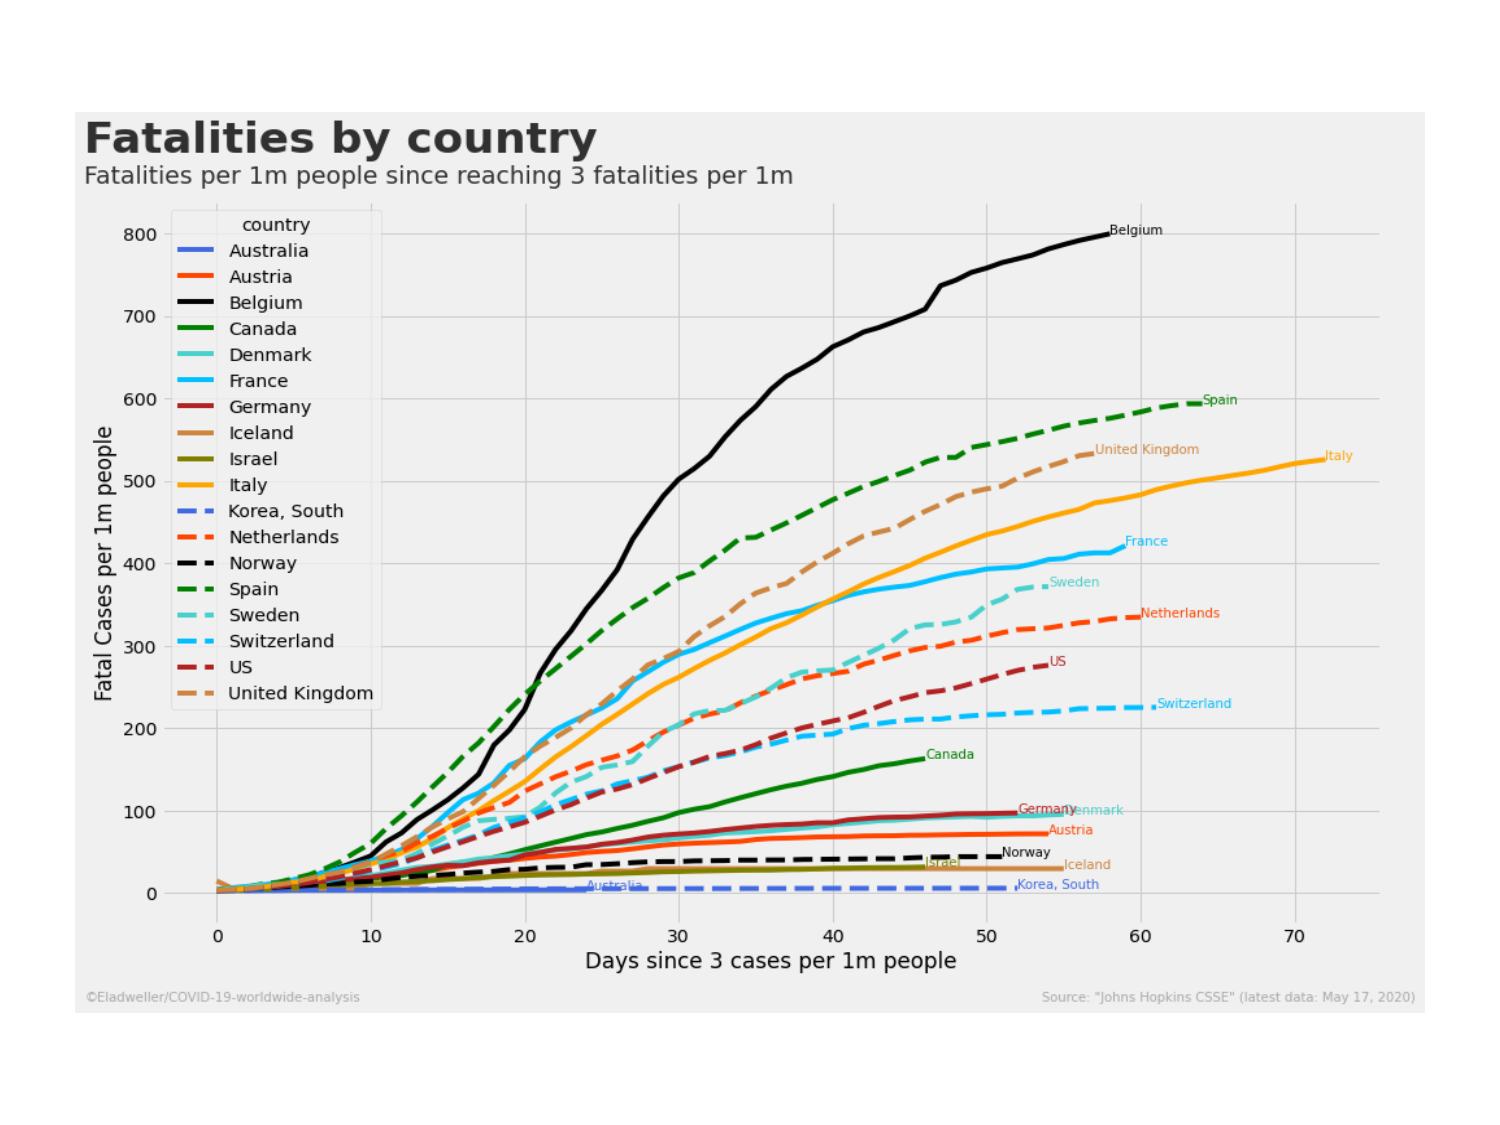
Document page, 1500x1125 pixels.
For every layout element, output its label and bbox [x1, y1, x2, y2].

picture [74, 112, 1426, 1013]
